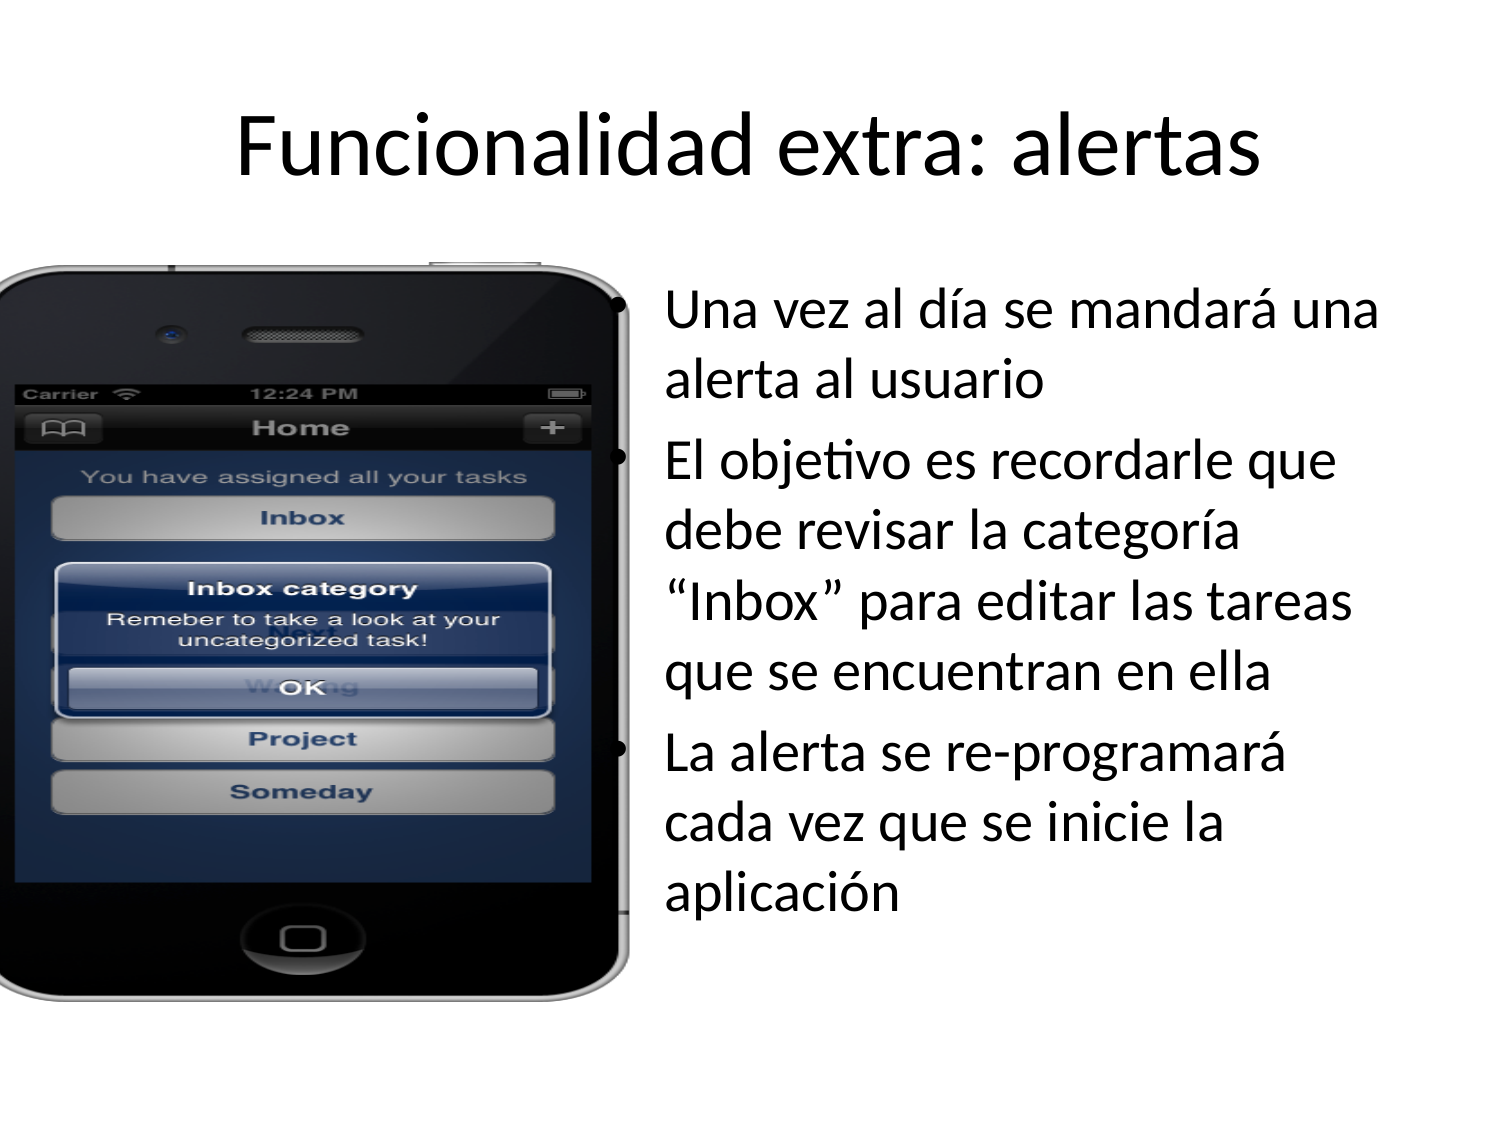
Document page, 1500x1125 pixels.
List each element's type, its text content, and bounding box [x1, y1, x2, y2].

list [0, 262, 636, 1006]
list Una vez al día se mandará una alerta al usuario El objetivo es recordarle que debe revisar la categoría “Inbox” para editar las tareas que se encuentran en ella La alerta se re-programará cada vez que se inicie la aplicación [638, 262, 1425, 1005]
title Funcionalidad extra: alertas [75, 45, 1425, 233]
